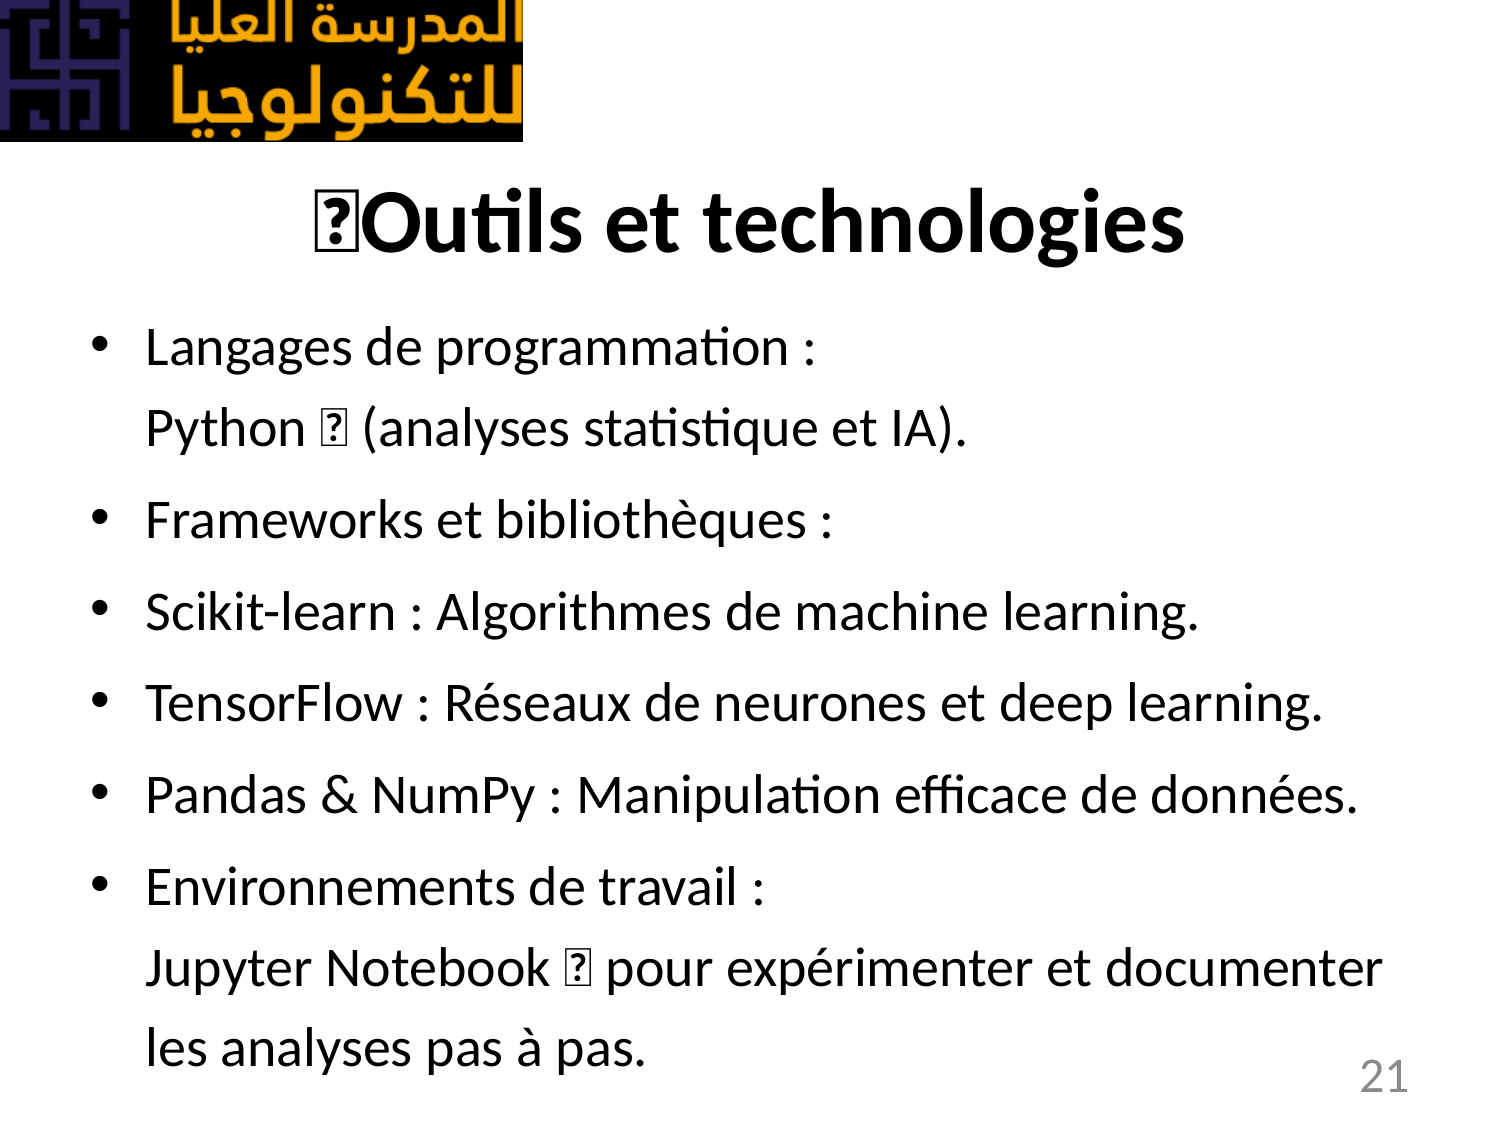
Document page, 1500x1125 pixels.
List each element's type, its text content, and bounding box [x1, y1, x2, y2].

title 🧰Outils et technologies [75, 122, 1425, 288]
list Langages de programmation : Python 🐍 (analyses statistique et IA). Frameworks et bibliothèques : Scikit-learn : Algorithmes de machine learning. TensorFlow : Réseaux de neurones et deep learning. Pandas & NumPy : Manipulation efficace de données. Environnements de travail : Jupyter Notebook 📓 pour expérimenter et documenter les analyses pas à pas. [75, 288, 1425, 1103]
picture [0, 0, 523, 142]
slide_number 21 [1074, 1042, 1425, 1103]
